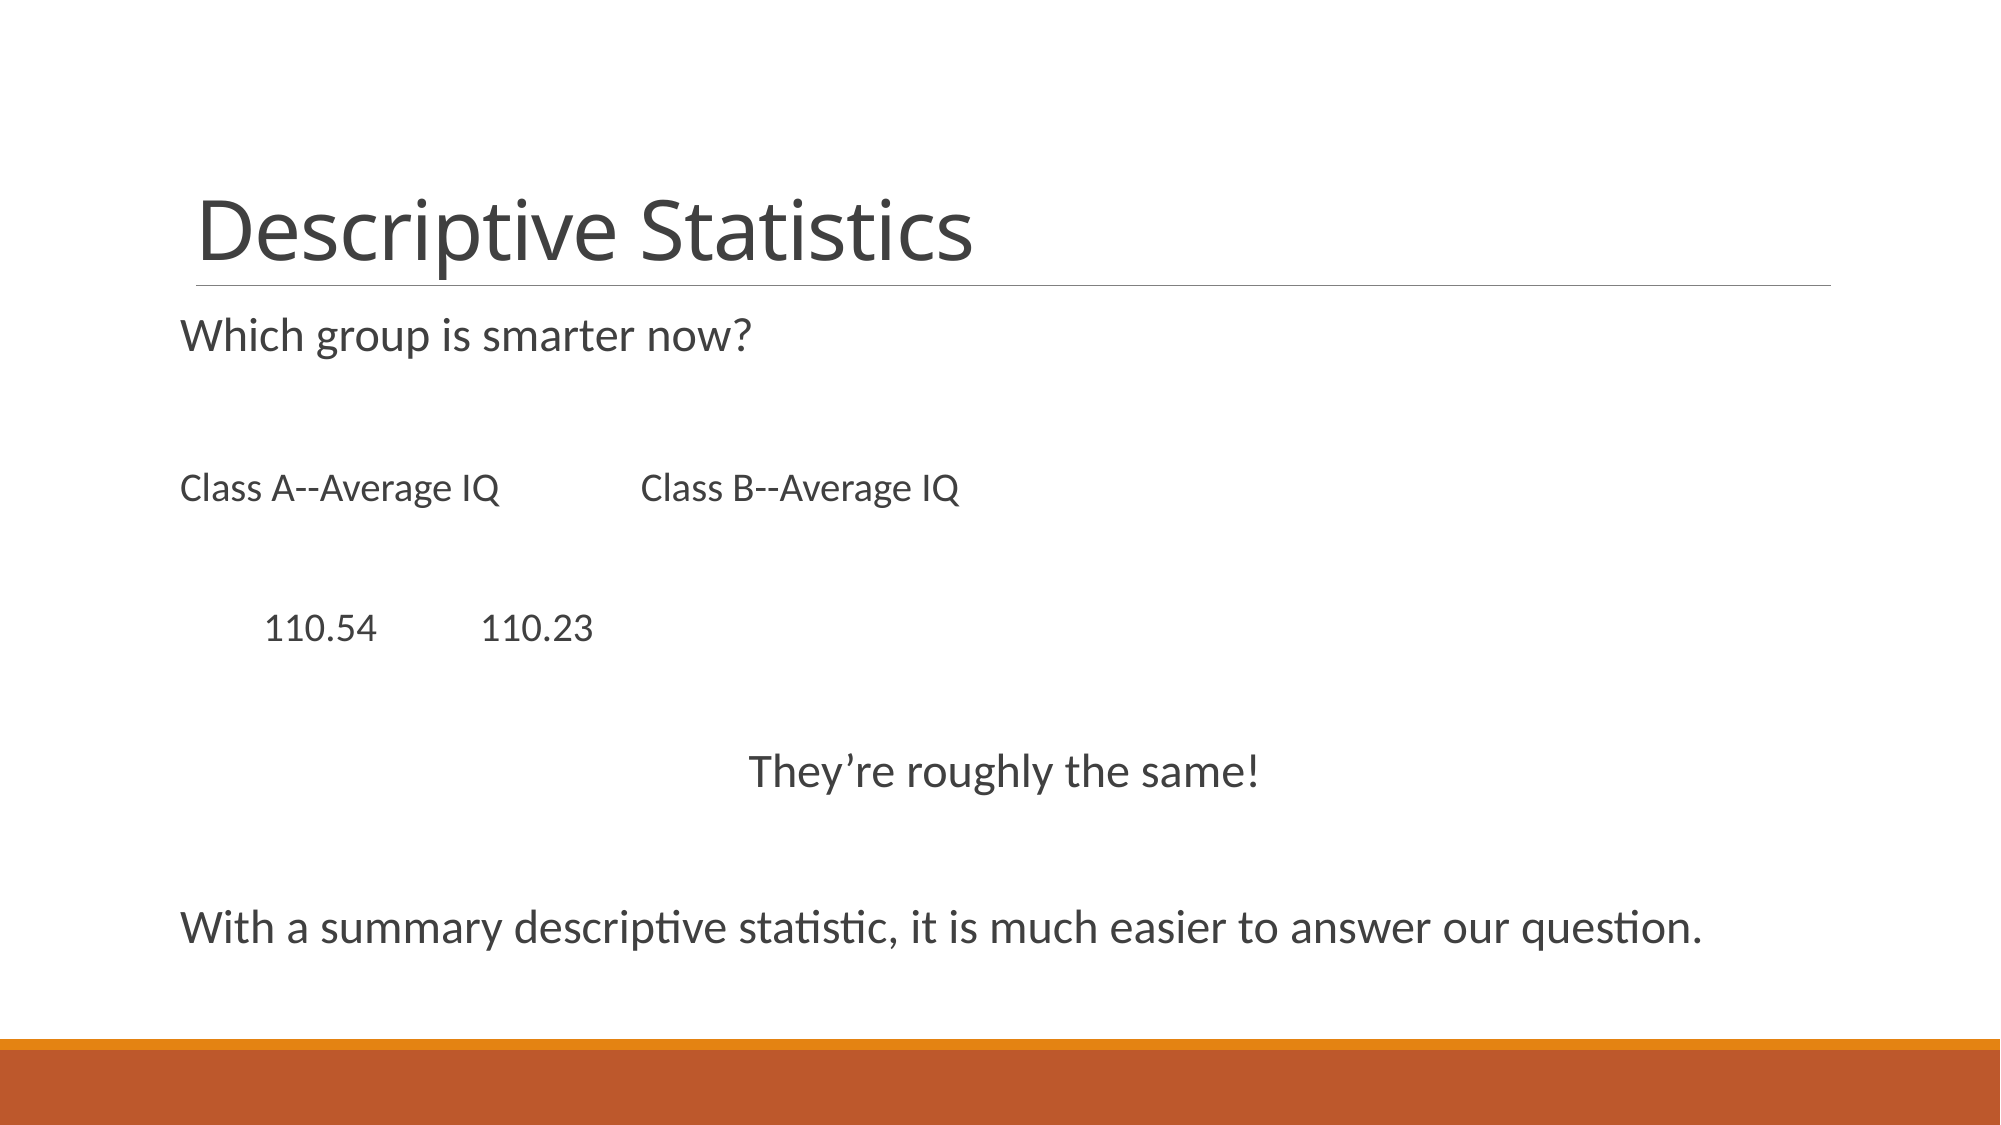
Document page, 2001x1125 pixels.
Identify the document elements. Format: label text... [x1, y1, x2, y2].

list Which group is smarter now? Class A--Average IQ Class B--Average IQ 110.54 110.23 They’re roughly the same! With a summary descriptive statistic, it is much easier to answer our question. [180, 302, 1830, 963]
title Descriptive Statistics [180, 47, 1830, 285]
